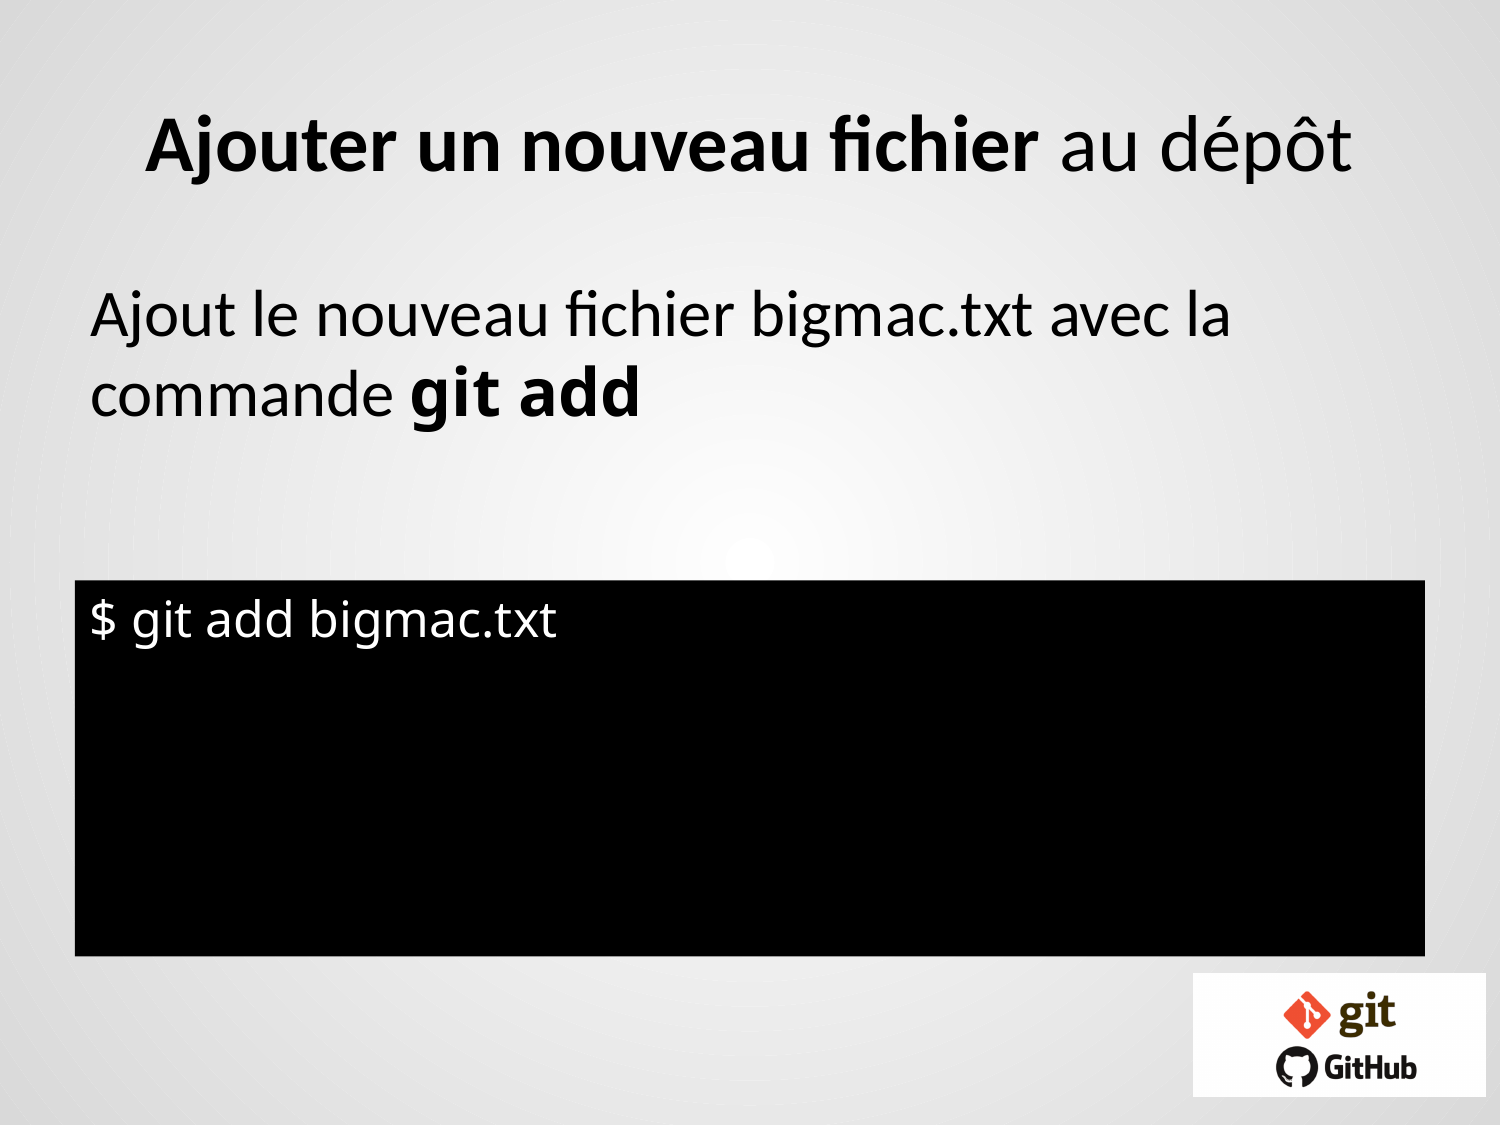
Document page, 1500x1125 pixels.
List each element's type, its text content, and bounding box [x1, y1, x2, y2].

list Ajout le nouveau fichier bigmac.txt avec la commande git add [75, 262, 1425, 562]
text_box $ git add bigmac.txt [74, 580, 1425, 957]
picture [1193, 973, 1486, 1097]
title Ajouter un nouveau fichier au dépôt [75, 45, 1425, 233]
